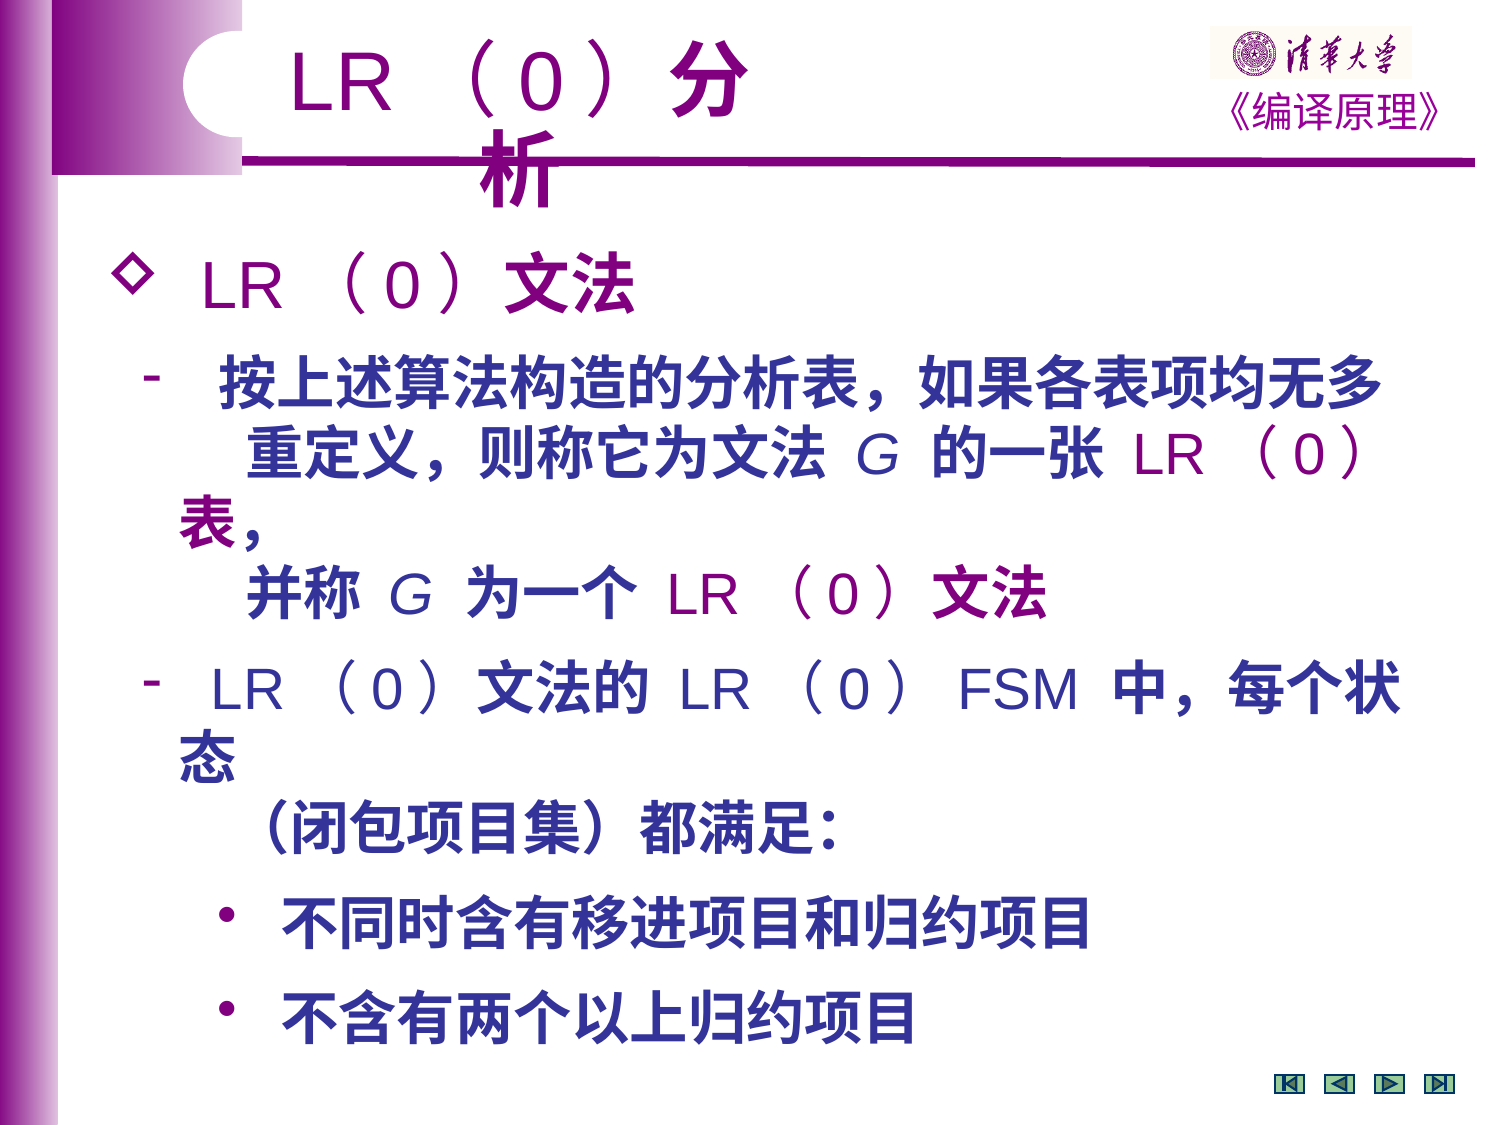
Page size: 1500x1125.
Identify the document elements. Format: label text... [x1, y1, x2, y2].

text_box LR（0）文法 按上述算法构造的分析表，如果各表项均无多 重定义，则称它为文法 G 的一张 LR（0）表， 并称 G 为一个 LR（0）文法 LR（0）文法的 LR（0）FSM 中，每个状态 （闭包项目集）都满足： 不同时含有移进项目和归约项目 不含有两个以上归约项目 [88, 234, 1471, 1059]
text_box [1274, 1074, 1305, 1093]
text_box [1424, 1074, 1455, 1093]
text_box [1324, 1074, 1355, 1093]
text_box LR（0）分析 [254, 30, 786, 226]
text_box [1374, 1074, 1405, 1093]
picture [1210, 26, 1412, 79]
